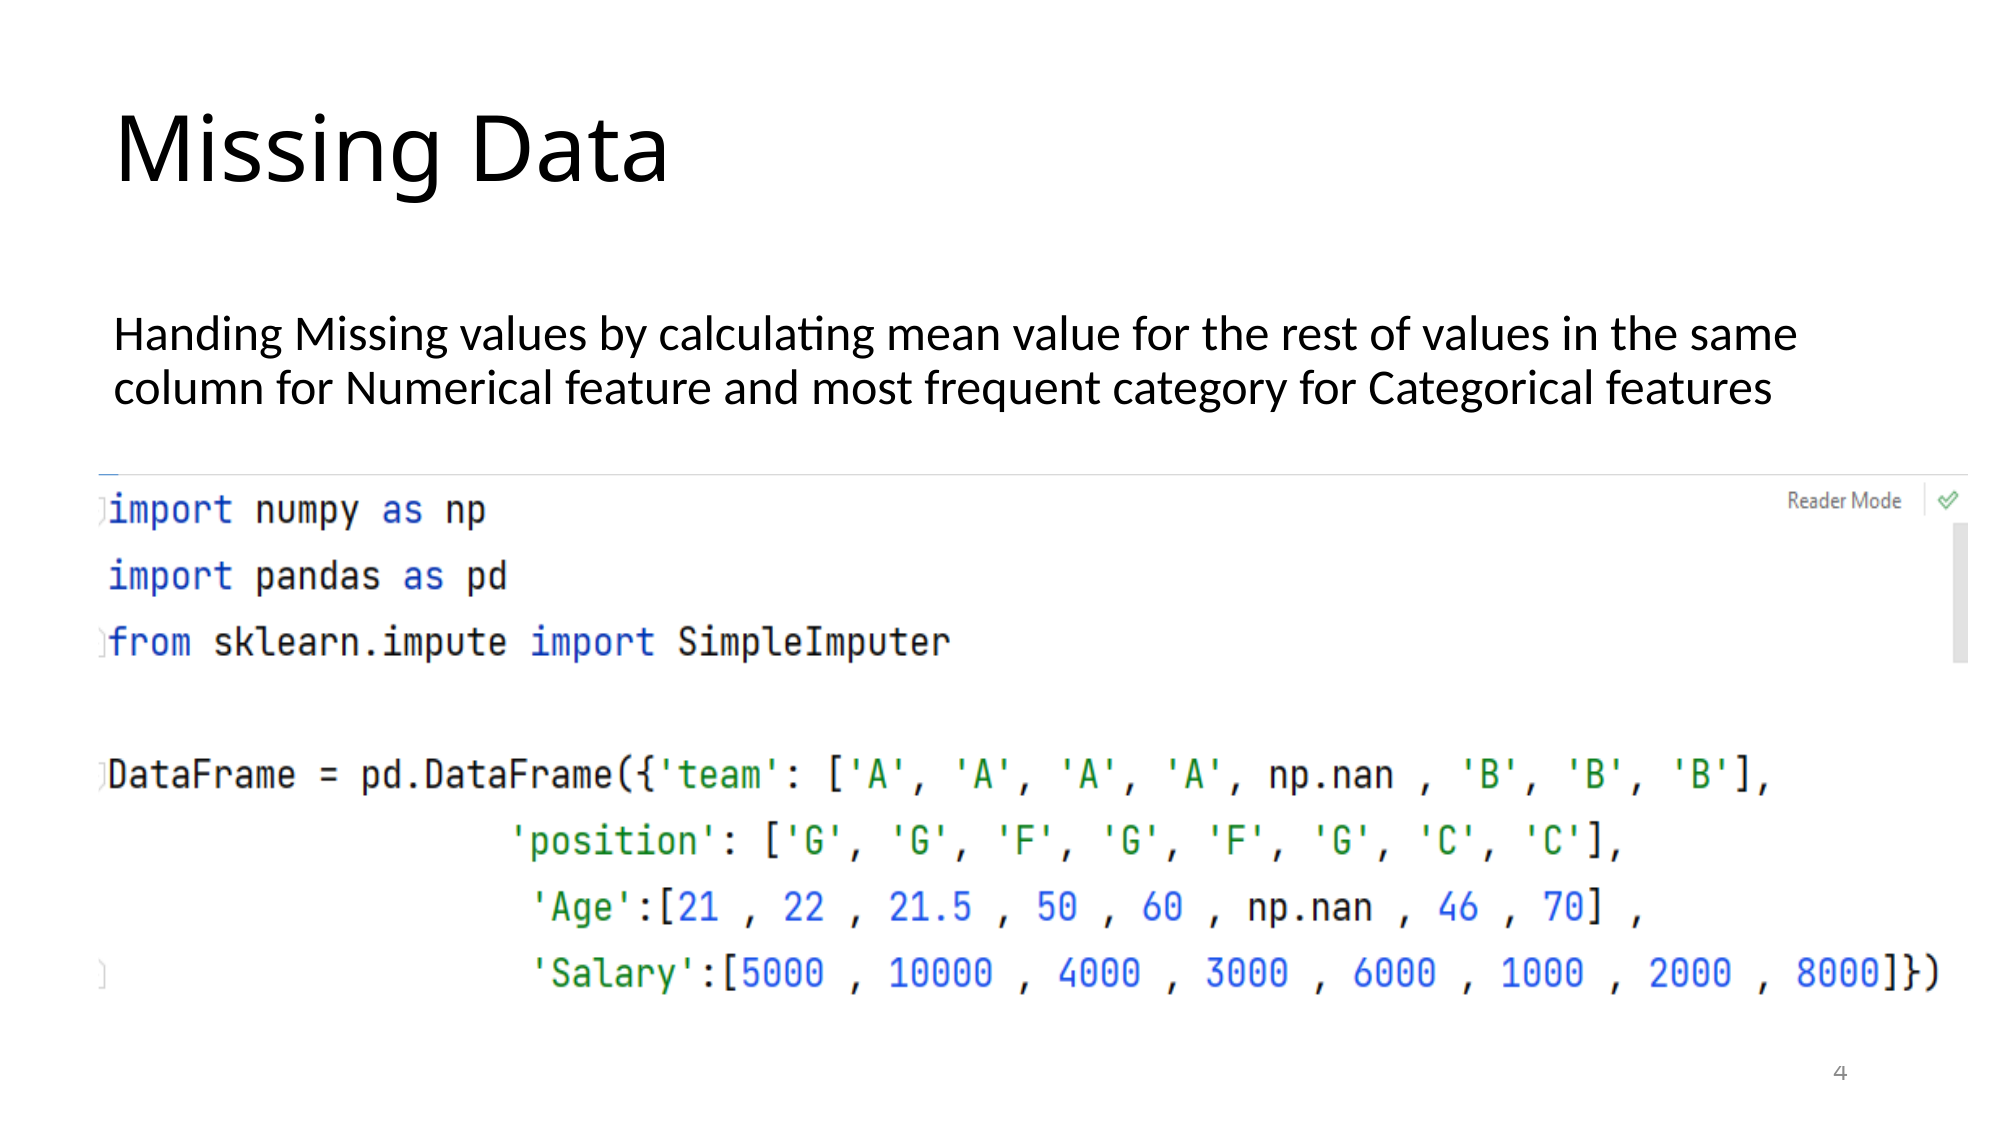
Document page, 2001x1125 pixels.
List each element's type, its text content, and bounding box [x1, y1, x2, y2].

picture [98, 474, 1968, 1066]
slide_number 4 [1412, 1066, 1863, 1103]
title Missing Data [98, 88, 1779, 214]
list Handing Missing values by calculating mean value for the rest of values in the same column for Numerical feature and most frequent category for Categorical features [98, 299, 1924, 453]
